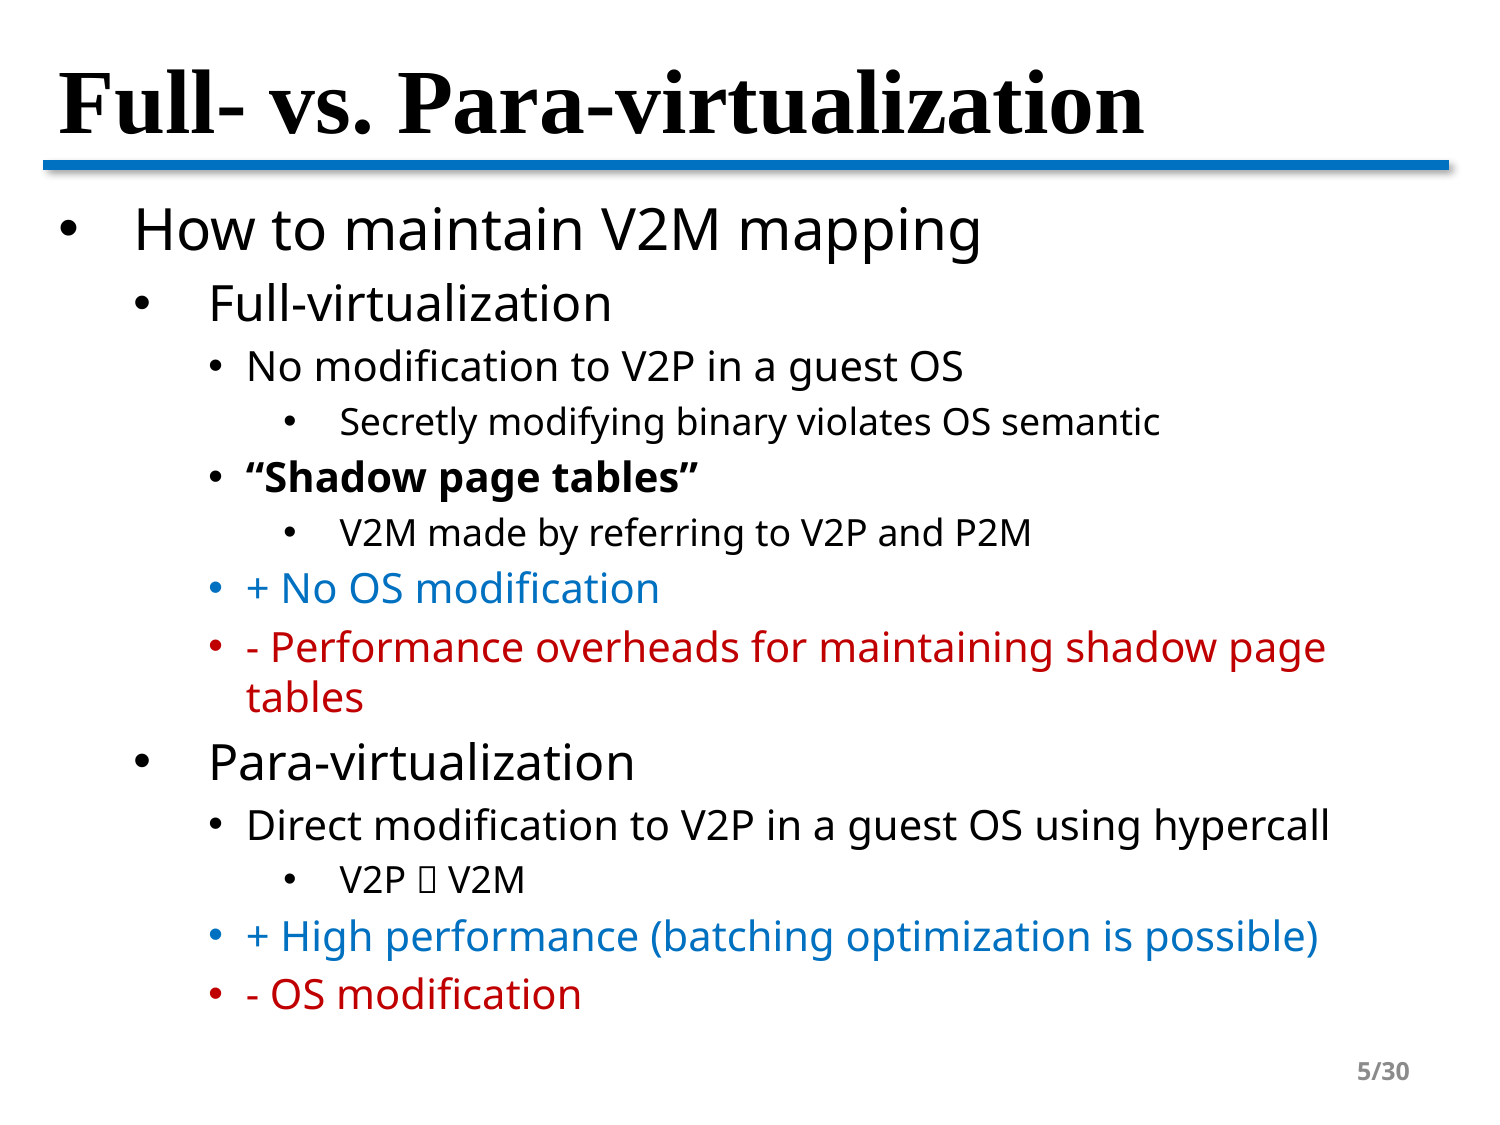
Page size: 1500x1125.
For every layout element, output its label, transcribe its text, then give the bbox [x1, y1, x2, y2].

title Full- vs. Para-virtualization [43, 21, 1449, 173]
list How to maintain V2M mapping Full-virtualization No modification to V2P in a guest OS Secretly modifying binary violates OS semantic “Shadow page tables” V2M made by referring to V2P and P2M + No OS modification - Performance overheads for maintaining shadow page tables Para-virtualization Direct modification to V2P in a guest OS using hypercall V2P  V2M + High performance (batching optimization is possible) - OS modification [43, 184, 1449, 1071]
slide_number 5/30 [1074, 1042, 1425, 1103]
